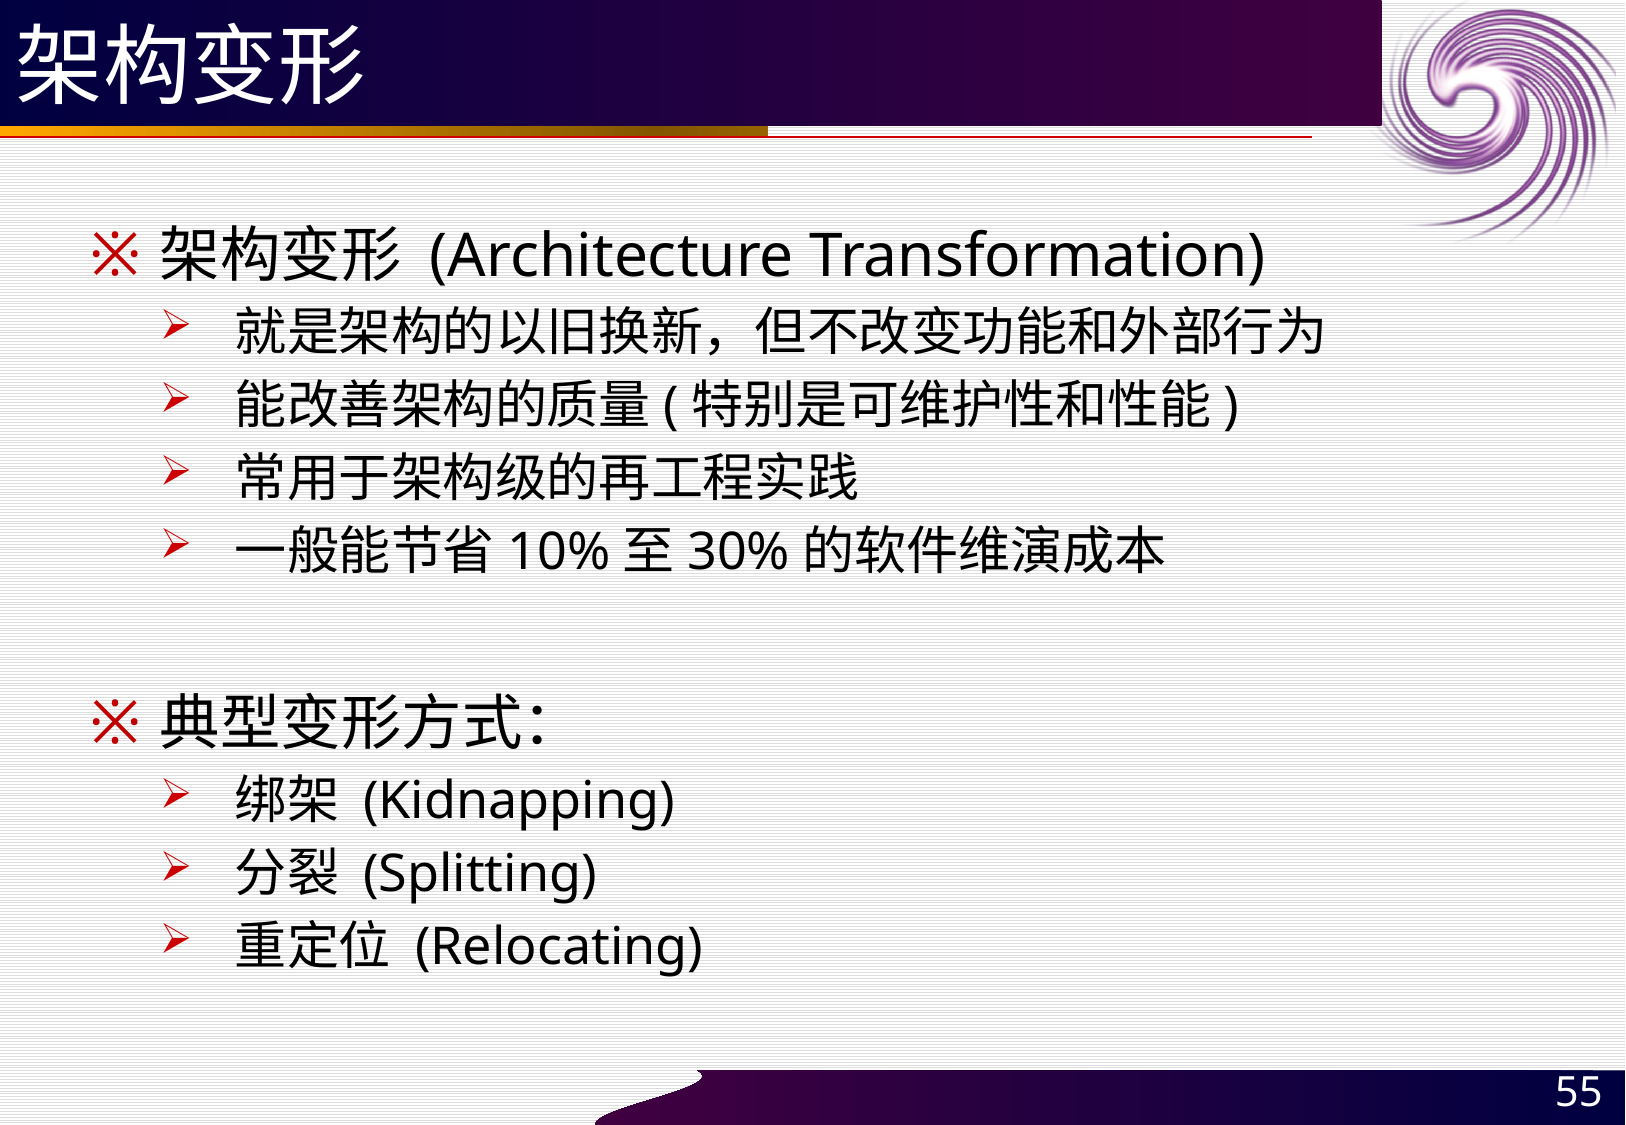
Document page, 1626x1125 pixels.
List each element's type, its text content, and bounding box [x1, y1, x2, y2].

picture [1362, 0, 1616, 244]
slide_number 55 [1474, 1069, 1619, 1125]
title 架构变形 [0, 0, 1382, 126]
list 架构变形 (Architecture Transformation) 就是架构的以旧换新，但不改变功能和外部行为 能改善架构的质量(特别是可维护性和性能) 常用于架构级的再工程实践 一般能节省10%至30%的软件维演成本 典型变形方式： 绑架 (Kidnapping) 分裂 (Splitting) 重定位 (Relocating) [63, 207, 1550, 1024]
